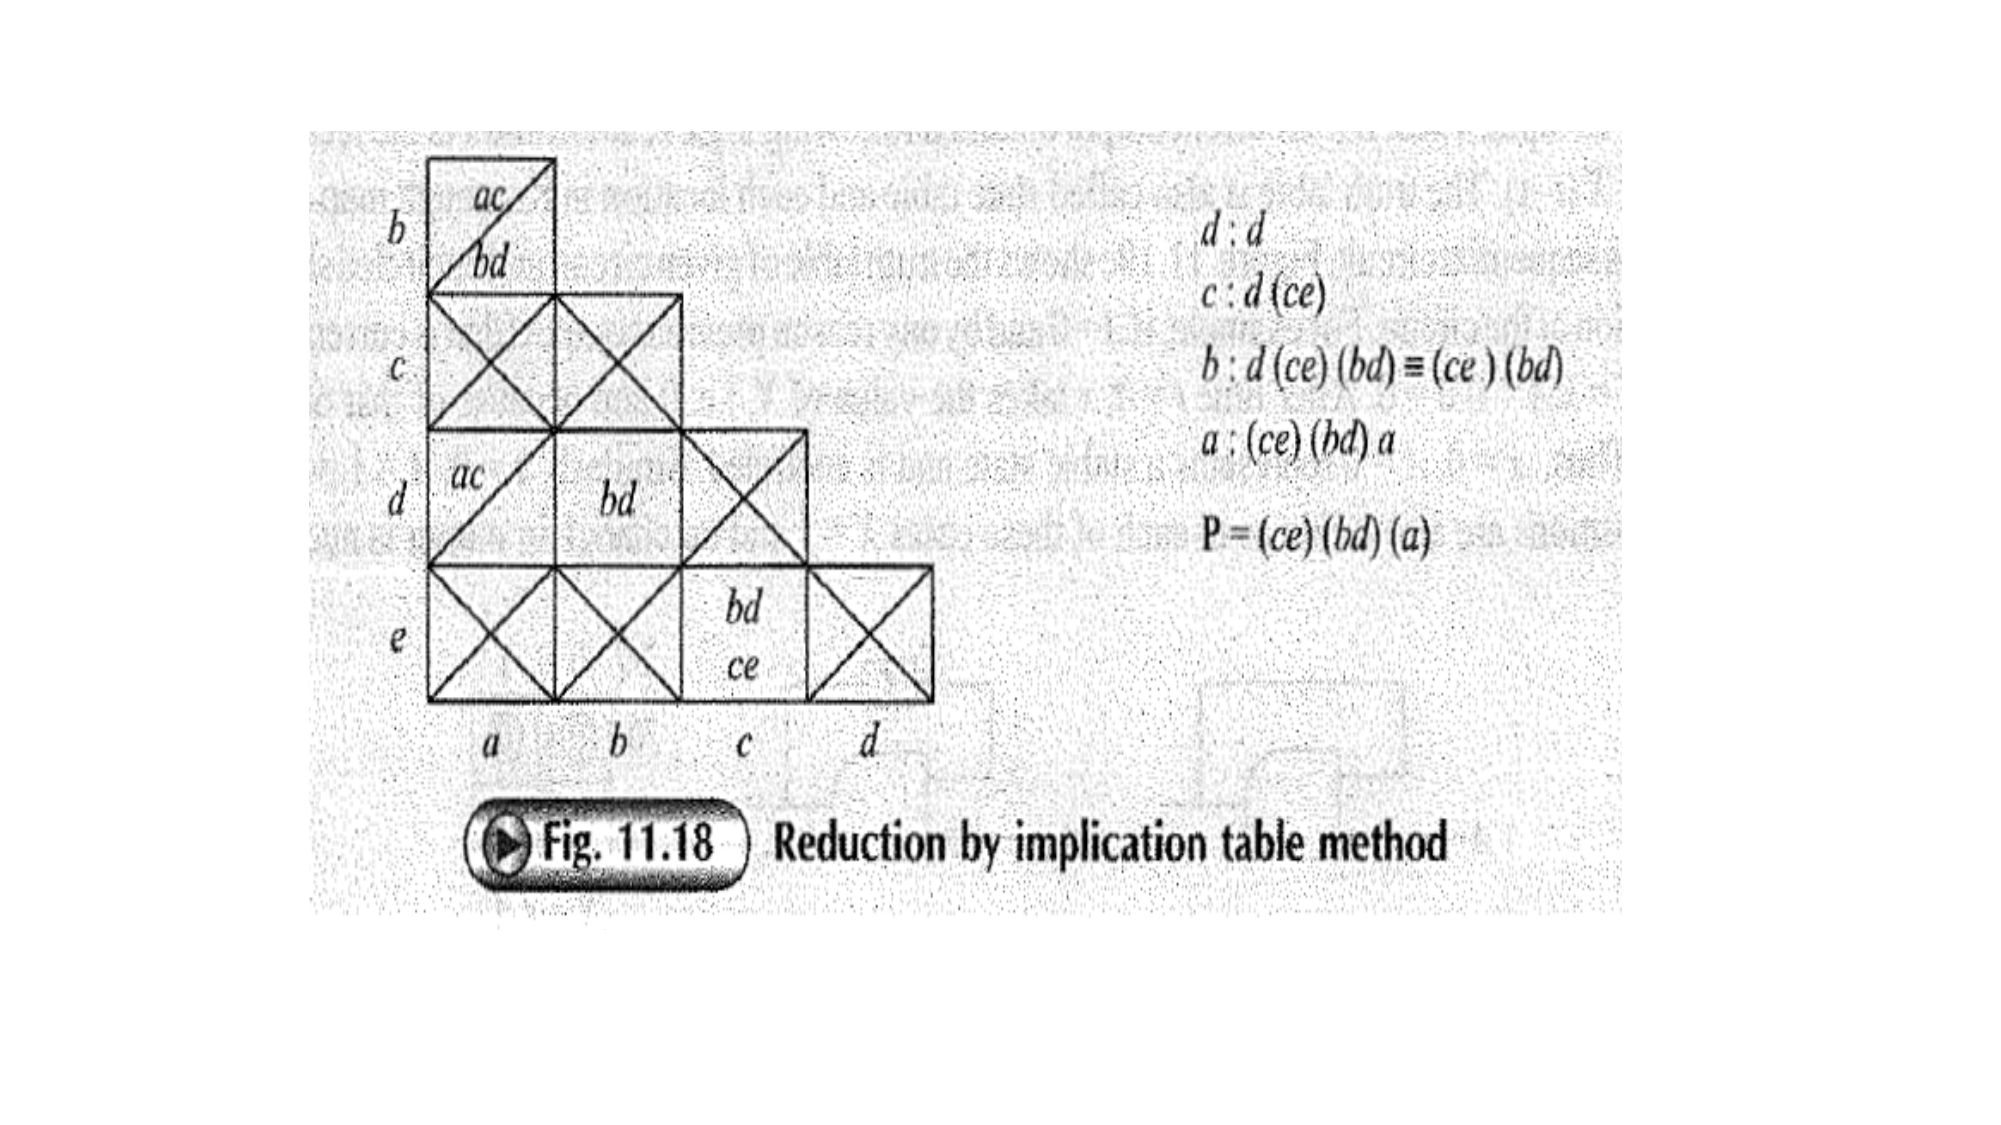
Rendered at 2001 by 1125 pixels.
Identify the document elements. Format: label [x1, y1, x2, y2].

picture [309, 131, 1622, 930]
